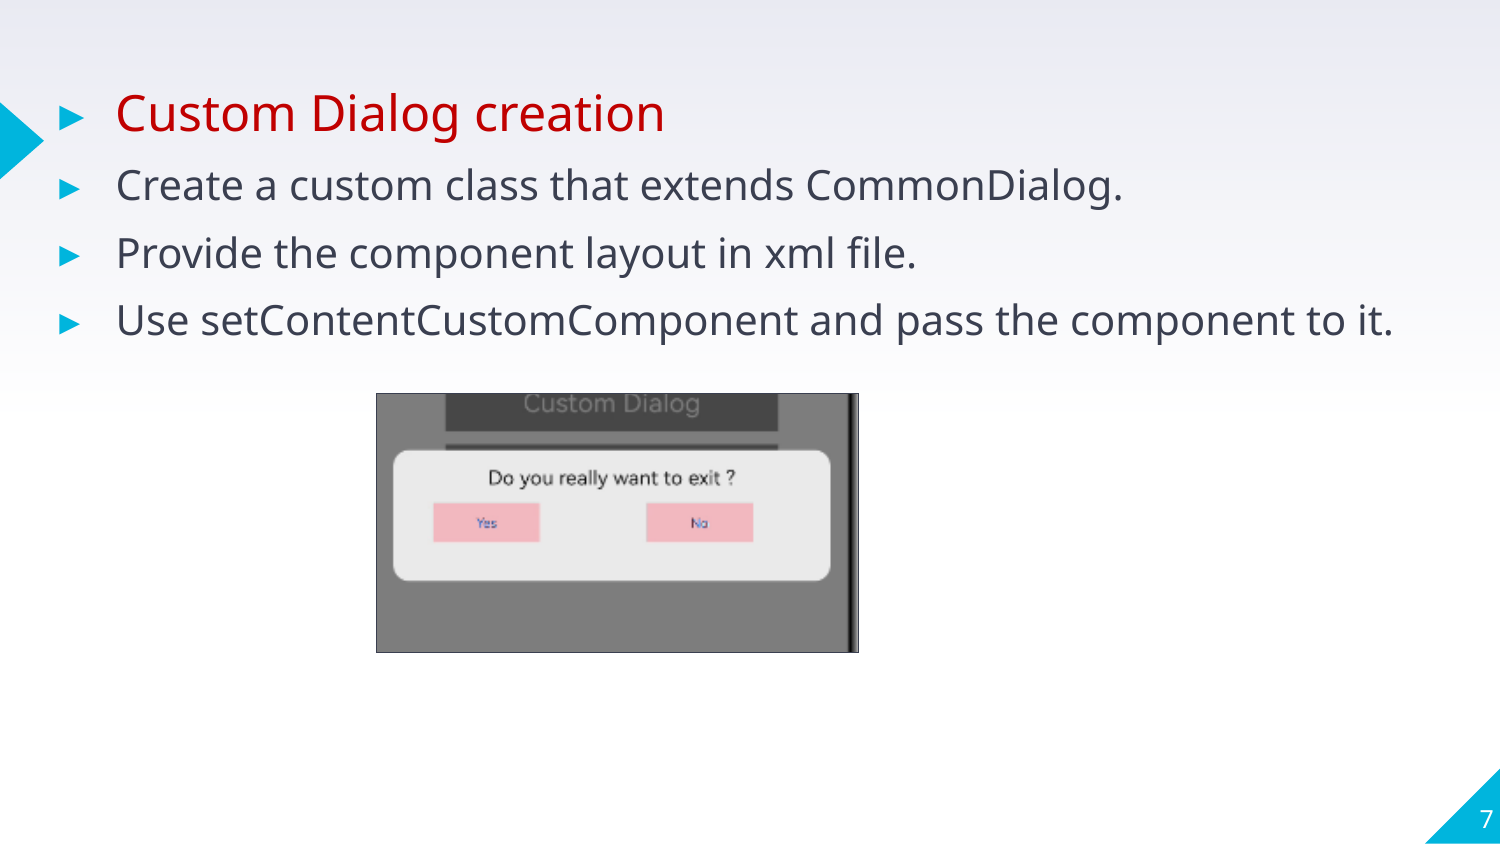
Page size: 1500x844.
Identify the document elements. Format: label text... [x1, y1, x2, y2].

list Custom Dialog creation Create a custom class that extends CommonDialog. Provide the component layout in xml file. Use setContentCustomComponent and pass the component to it. [40, 75, 1459, 781]
picture [376, 393, 859, 653]
slide_number 7 [1418, 760, 1494, 838]
